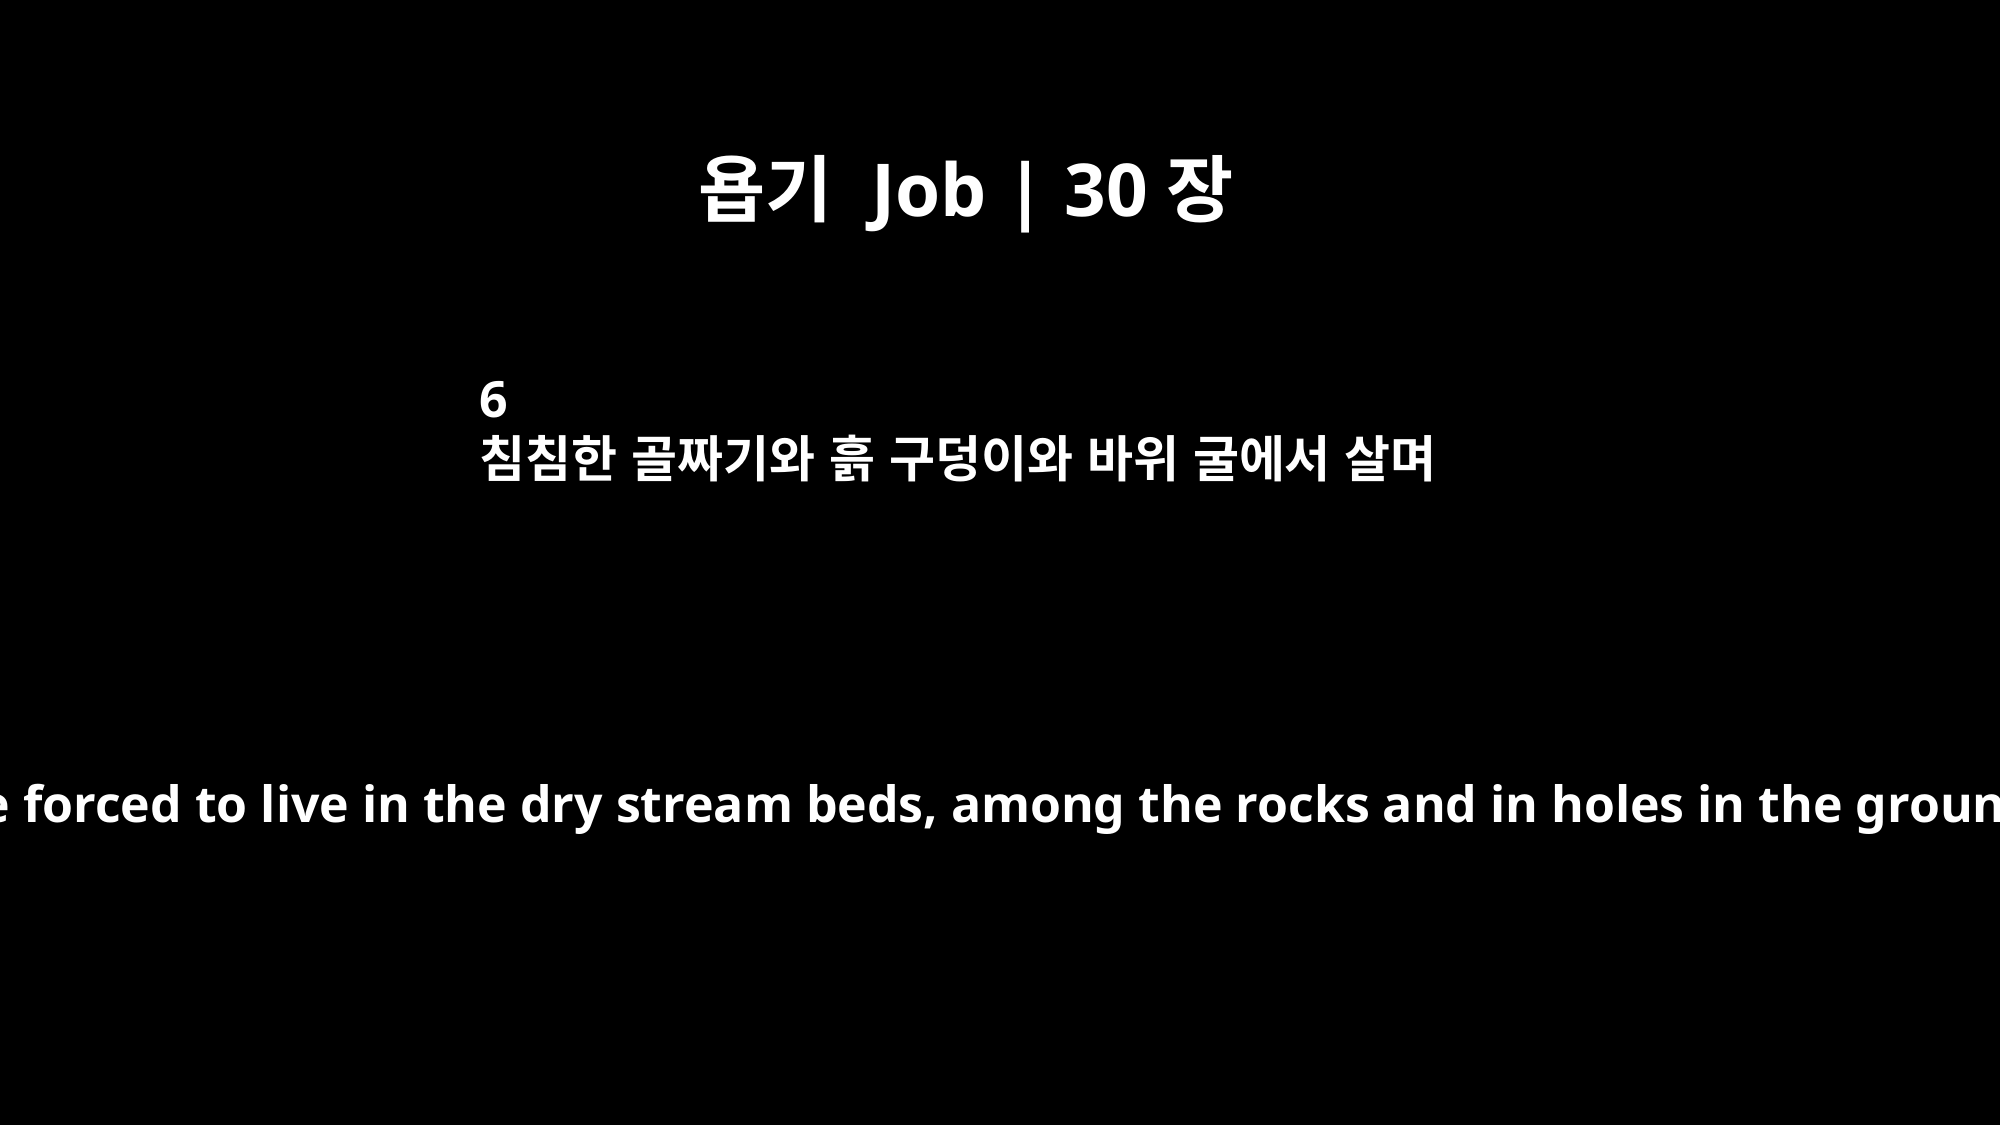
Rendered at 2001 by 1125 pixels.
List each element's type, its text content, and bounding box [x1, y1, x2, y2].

text_box They were forced to live in the dry stream beds, among the rocks and in holes in the ground. [0, 764, 2000, 840]
text_box 욥기 Job | 30장 [683, 136, 1249, 239]
text_box 6 침침한 골짜기와 흙 구덩이와 바위 굴에서 살며 [464, 359, 1453, 495]
